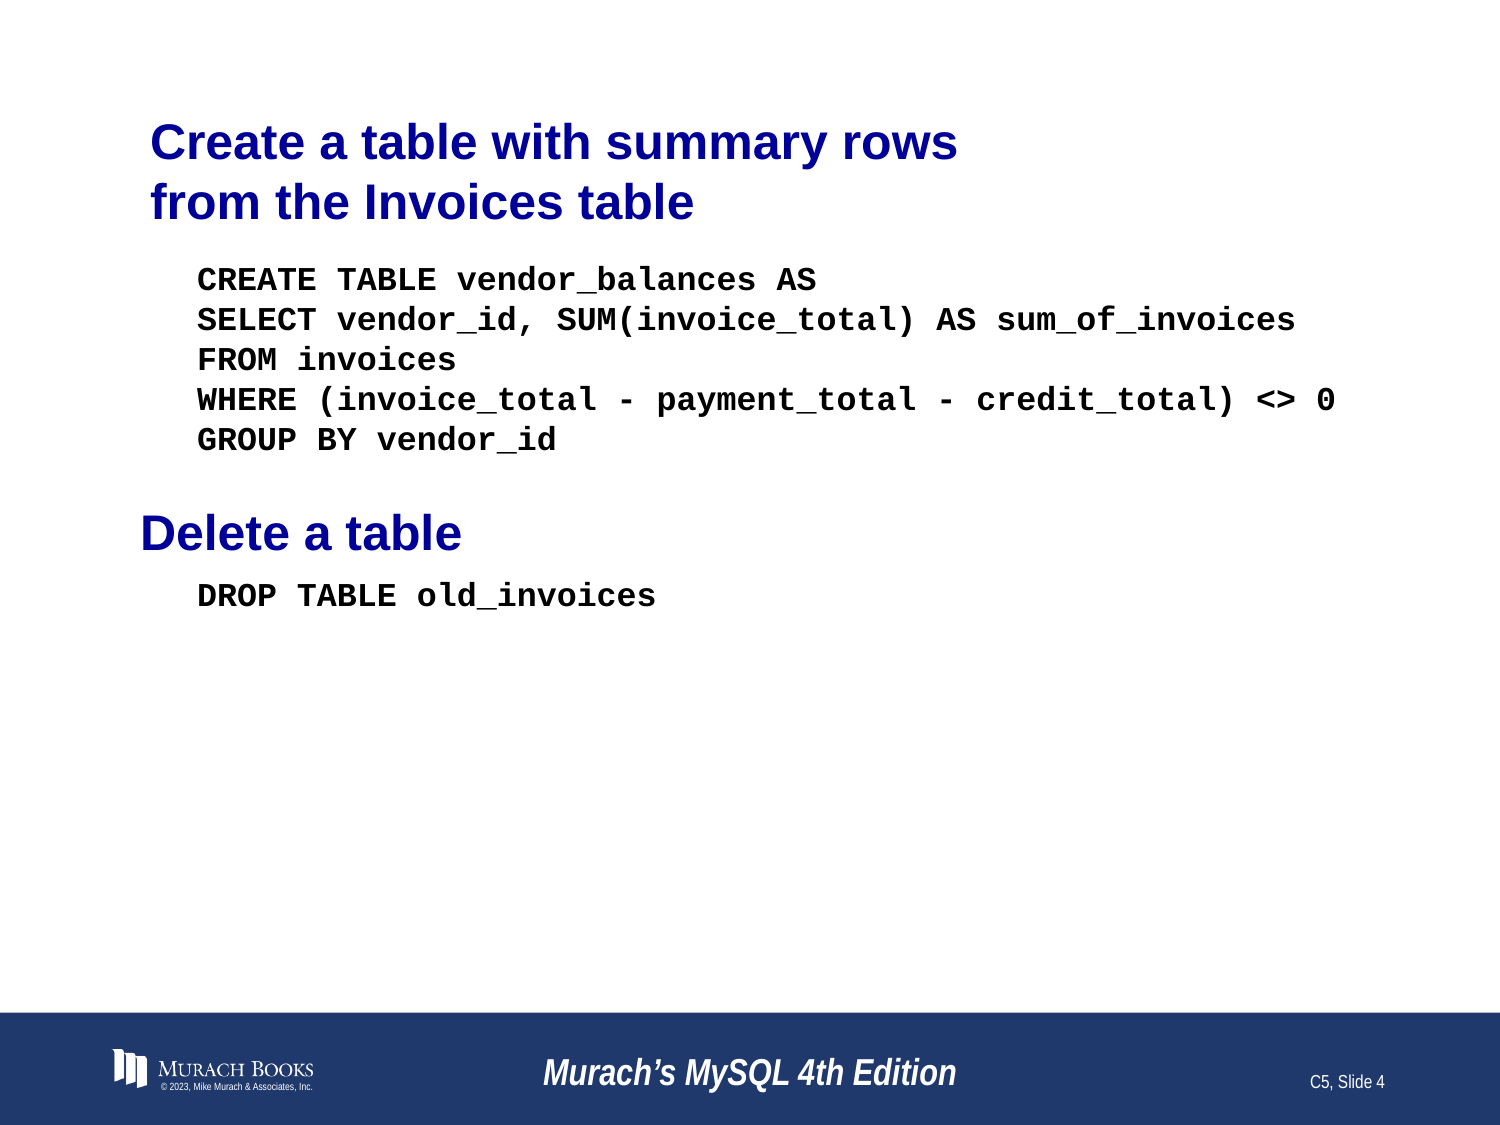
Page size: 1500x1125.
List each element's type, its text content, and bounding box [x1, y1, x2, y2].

title Create a table with summary rows from the Invoices table [150, 109, 1350, 231]
footer © 2023, Mike Murach & Associates, Inc. [12, 1025, 450, 1100]
slide_number Murach’s MySQL 4th Edition [450, 1025, 1050, 1100]
list CREATE TABLE vendor_balances AS SELECT vendor_id, SUM(invoice_total) AS sum_of_invoices FROM invoices WHERE (invoice_total - payment_total - credit_total) <> 0 GROUP BY vendor_id Delete a table DROP TABLE old_invoices [125, 249, 1363, 975]
slide_number C5, Slide 4 [1087, 1025, 1400, 1100]
